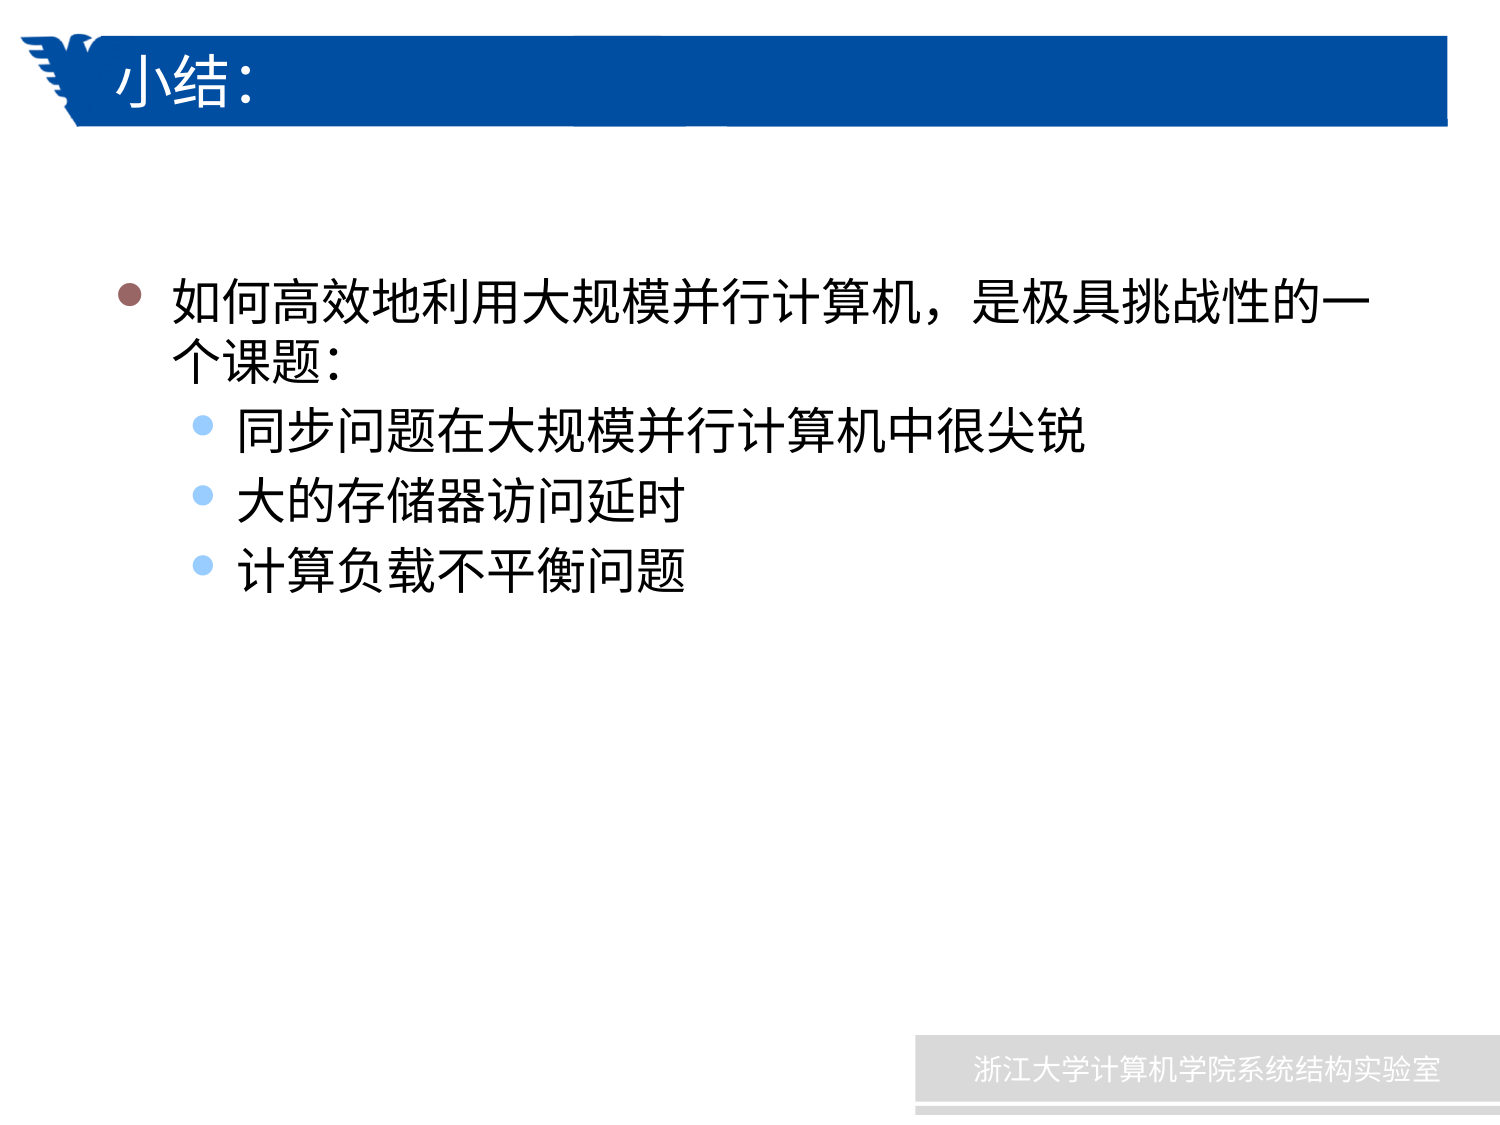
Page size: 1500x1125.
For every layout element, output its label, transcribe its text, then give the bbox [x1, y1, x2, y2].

list 如何高效地利用大规模并行计算机，是极具挑战性的一个课题： 同步问题在大规模并行计算机中很尖锐 大的存储器访问延时 计算负载不平衡问题 [99, 262, 1400, 988]
title 小结： [99, 37, 1347, 188]
picture [5, 19, 148, 127]
